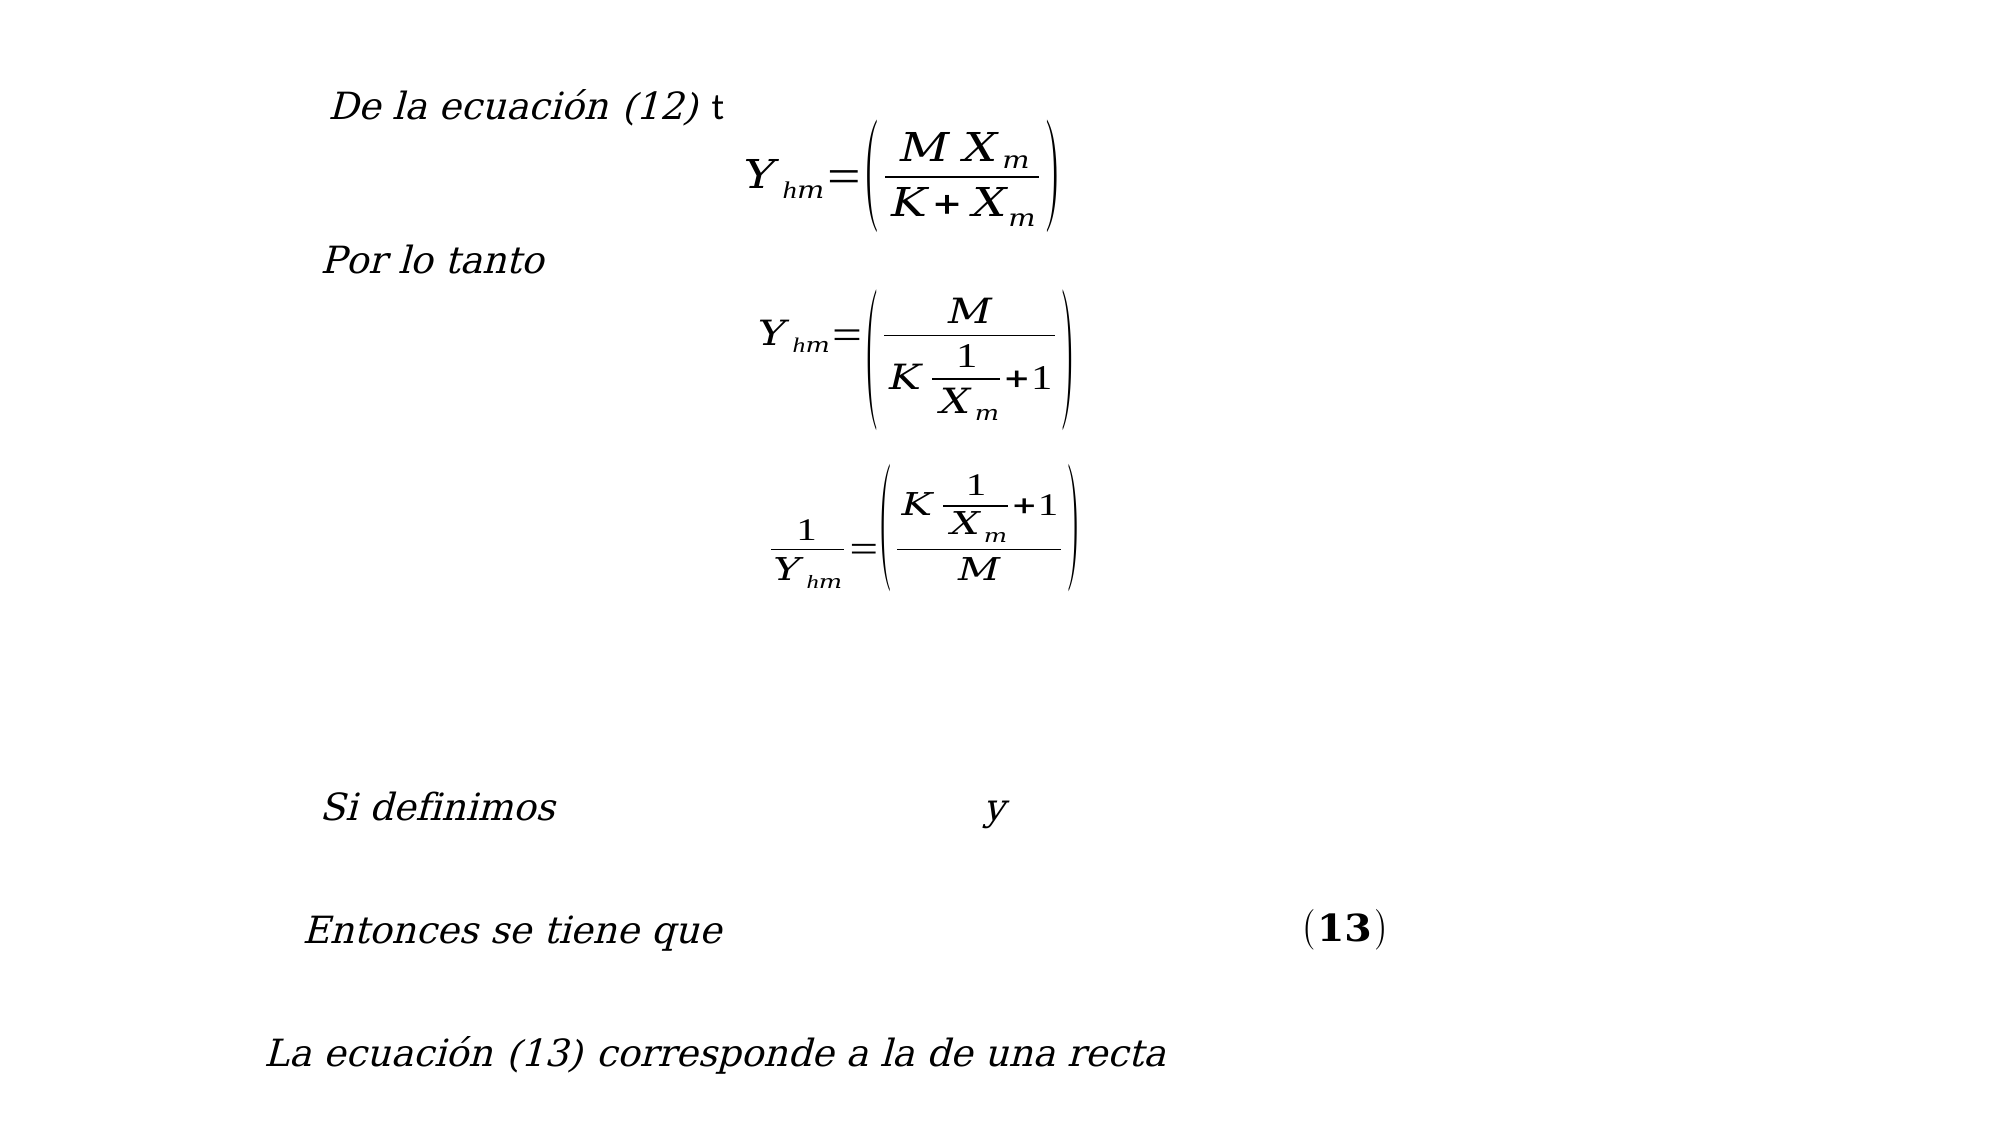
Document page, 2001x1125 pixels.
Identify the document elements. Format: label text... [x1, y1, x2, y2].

text_box Entonces se tiene que [302, 905, 723, 951]
text_box y [983, 782, 1005, 828]
text_box Si definimos [319, 782, 555, 828]
text_box Por lo tanto [320, 236, 544, 282]
text_box La ecuación (13) corresponde a la de una recta [263, 1029, 1167, 1075]
